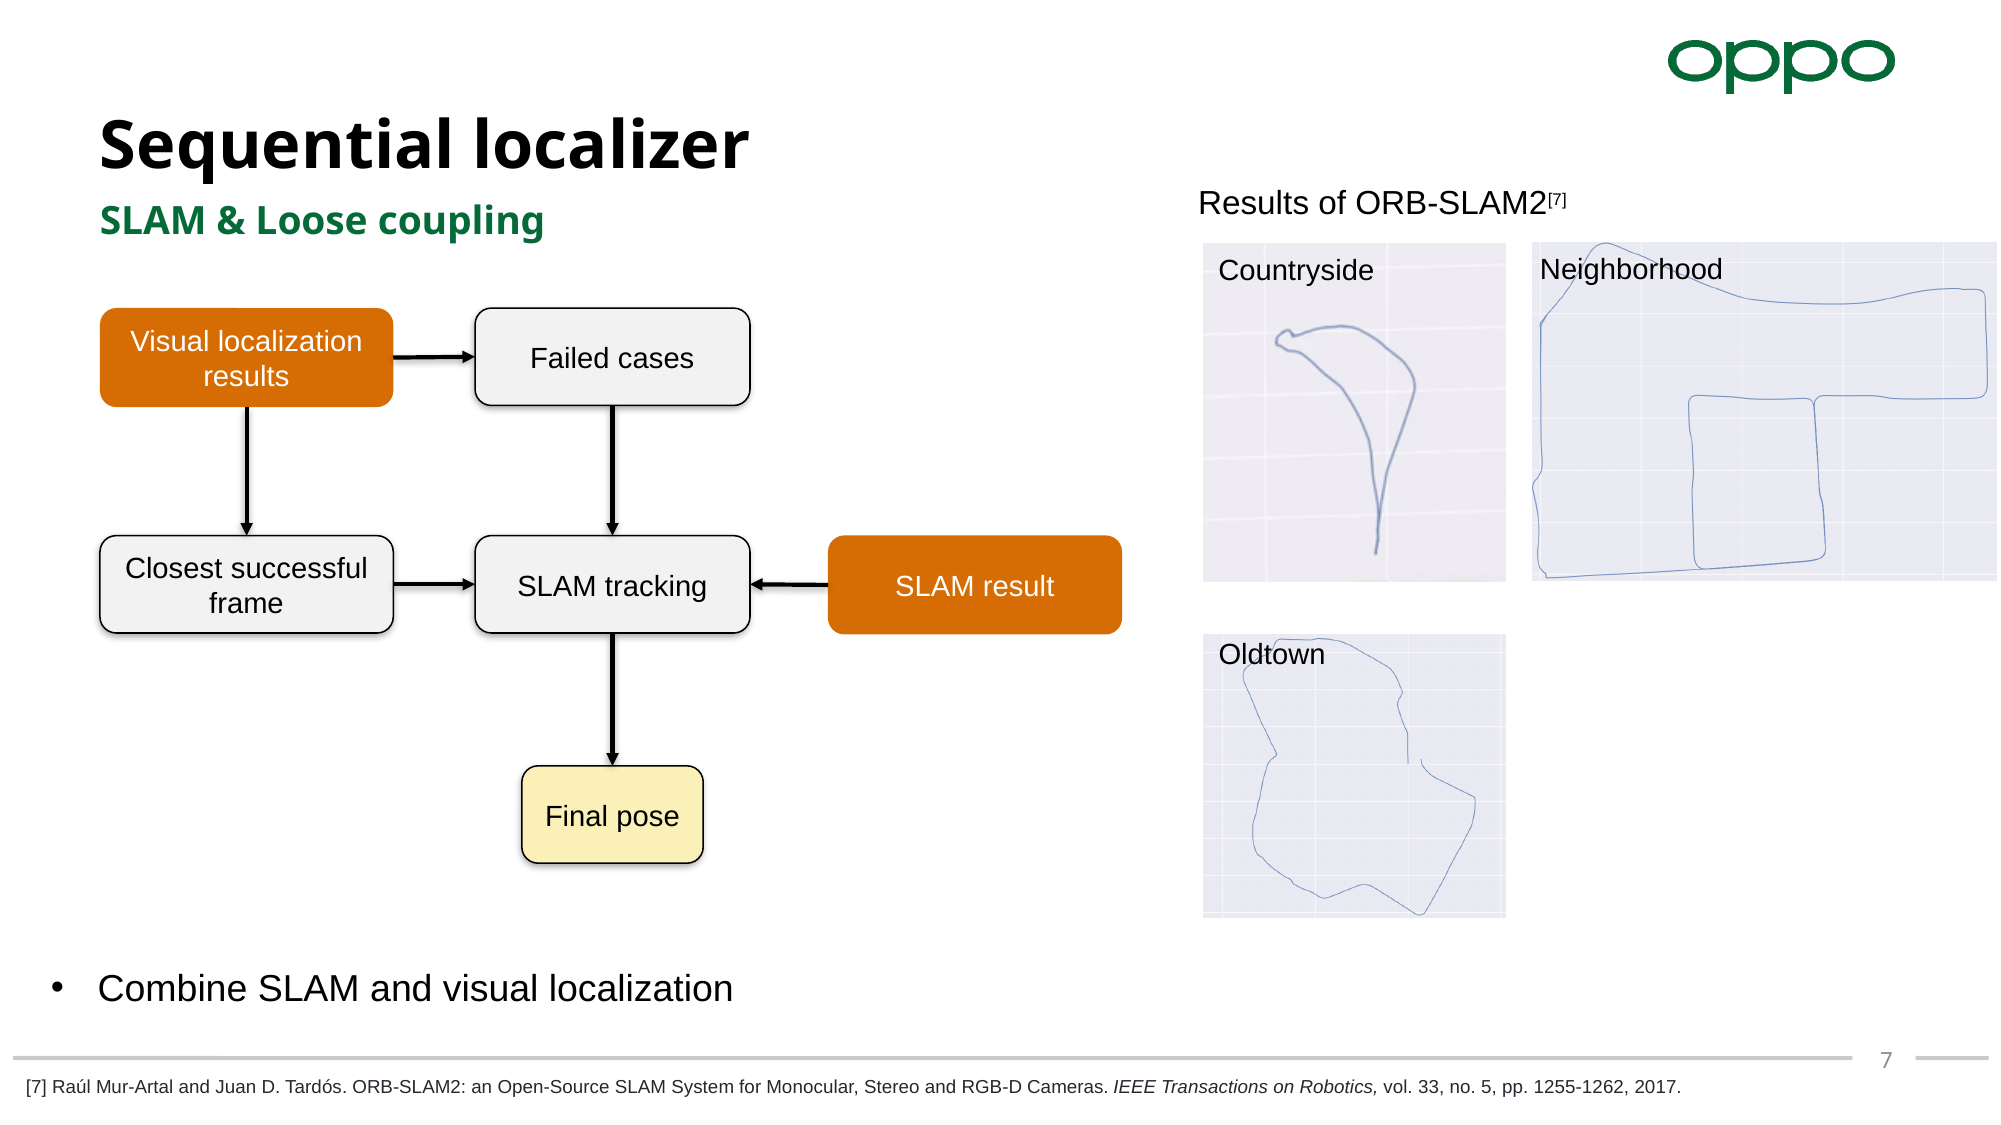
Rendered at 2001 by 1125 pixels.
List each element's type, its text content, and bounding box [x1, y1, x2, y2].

text_box [7] Raúl Mur-Artal and Juan D. Tardós. ORB-SLAM2: an Open-Source SLAM System for Monocular, Stereo and RGB-D Cameras. IEEE Transactions on Robotics, vol. 33, no. 5, pp. 1255-1262, 2017. [10, 1067, 1968, 1105]
picture [1203, 243, 1506, 582]
title Sequential localizer [99, 92, 1900, 192]
text_box SLAM tracking [474, 534, 751, 634]
picture [1668, 40, 1895, 92]
text_box Results of ORB-SLAM2[7] [1183, 173, 1615, 229]
text_box SLAM result [825, 533, 1125, 637]
text_box Failed cases [474, 307, 751, 407]
text_box Oldtown [1203, 628, 1341, 633]
text_box Final pose [521, 765, 704, 864]
text_box Neighborhood [1525, 242, 1531, 293]
text_box Visual localization results [97, 305, 396, 410]
text_box Closest successful frame [99, 534, 395, 634]
list SLAM & Loose coupling [99, 192, 1900, 275]
picture [1532, 242, 1998, 581]
text_box Combine SLAM and visual localization [36, 956, 749, 1017]
picture [1202, 634, 1506, 919]
